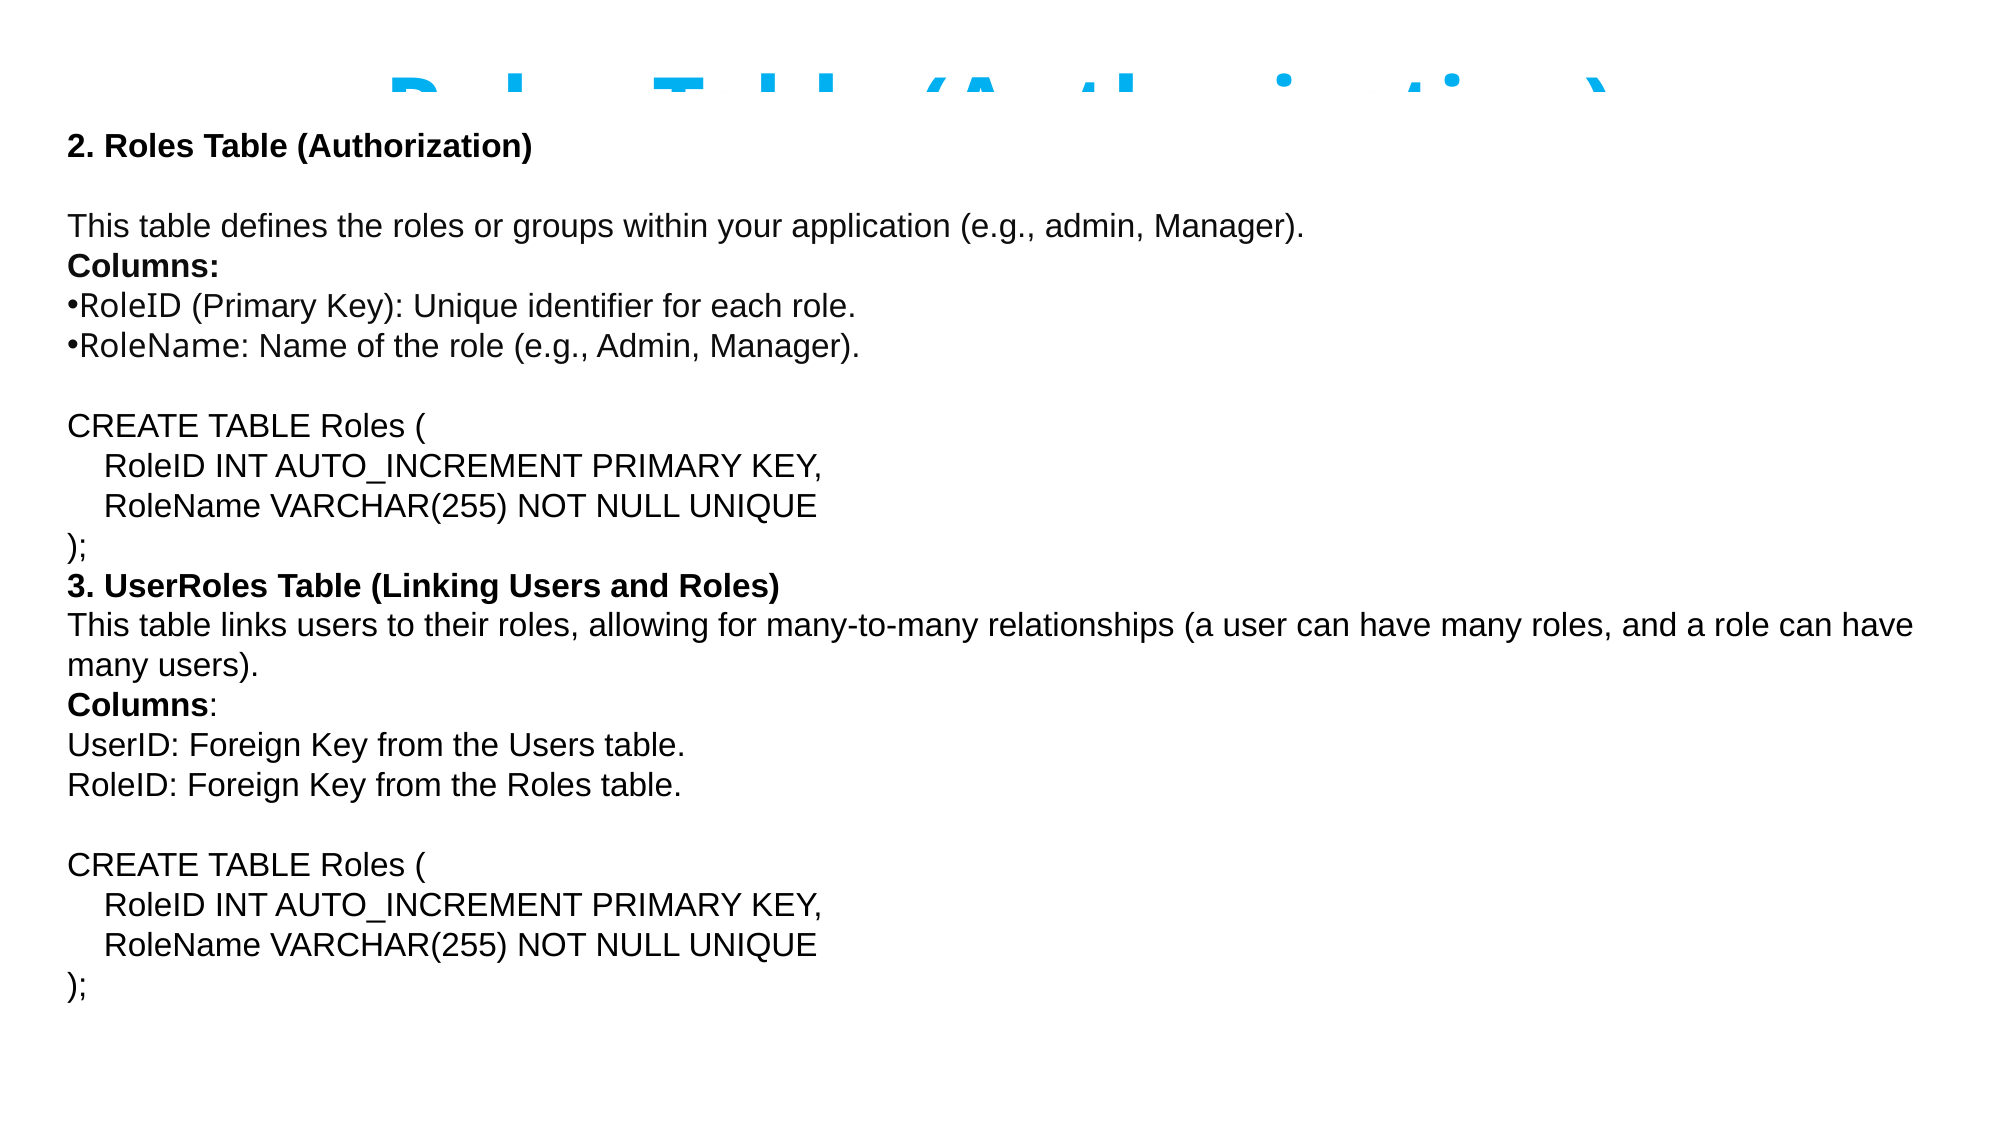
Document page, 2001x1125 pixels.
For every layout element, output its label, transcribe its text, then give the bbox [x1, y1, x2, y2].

title Roles Table (Authorization) [137, 59, 1863, 92]
list 2. Roles Table (Authorization) This table defines the roles or groups within your application (e.g., admin, Manager). Columns: RoleID (Primary Key): Unique identifier for each role. RoleName: Name of the role (e.g., Admin, Manager). CREATE TABLE Roles ( RoleID INT AUTO_INCREMENT PRIMARY KEY, RoleName VARCHAR(255) NOT NULL UNIQUE ); 3. UserRoles Table (Linking Users and Roles) This table links users to their roles, allowing for many-to-many relationships (a user can have many roles, and a role can have many users). Columns: UserID: Foreign Key from the Users table. RoleID: Foreign Key from the Roles table. CREATE TABLE Roles ( RoleID INT AUTO_INCREMENT PRIMARY KEY, RoleName VARCHAR(255) NOT NULL UNIQUE ); [67, 92, 2000, 1125]
